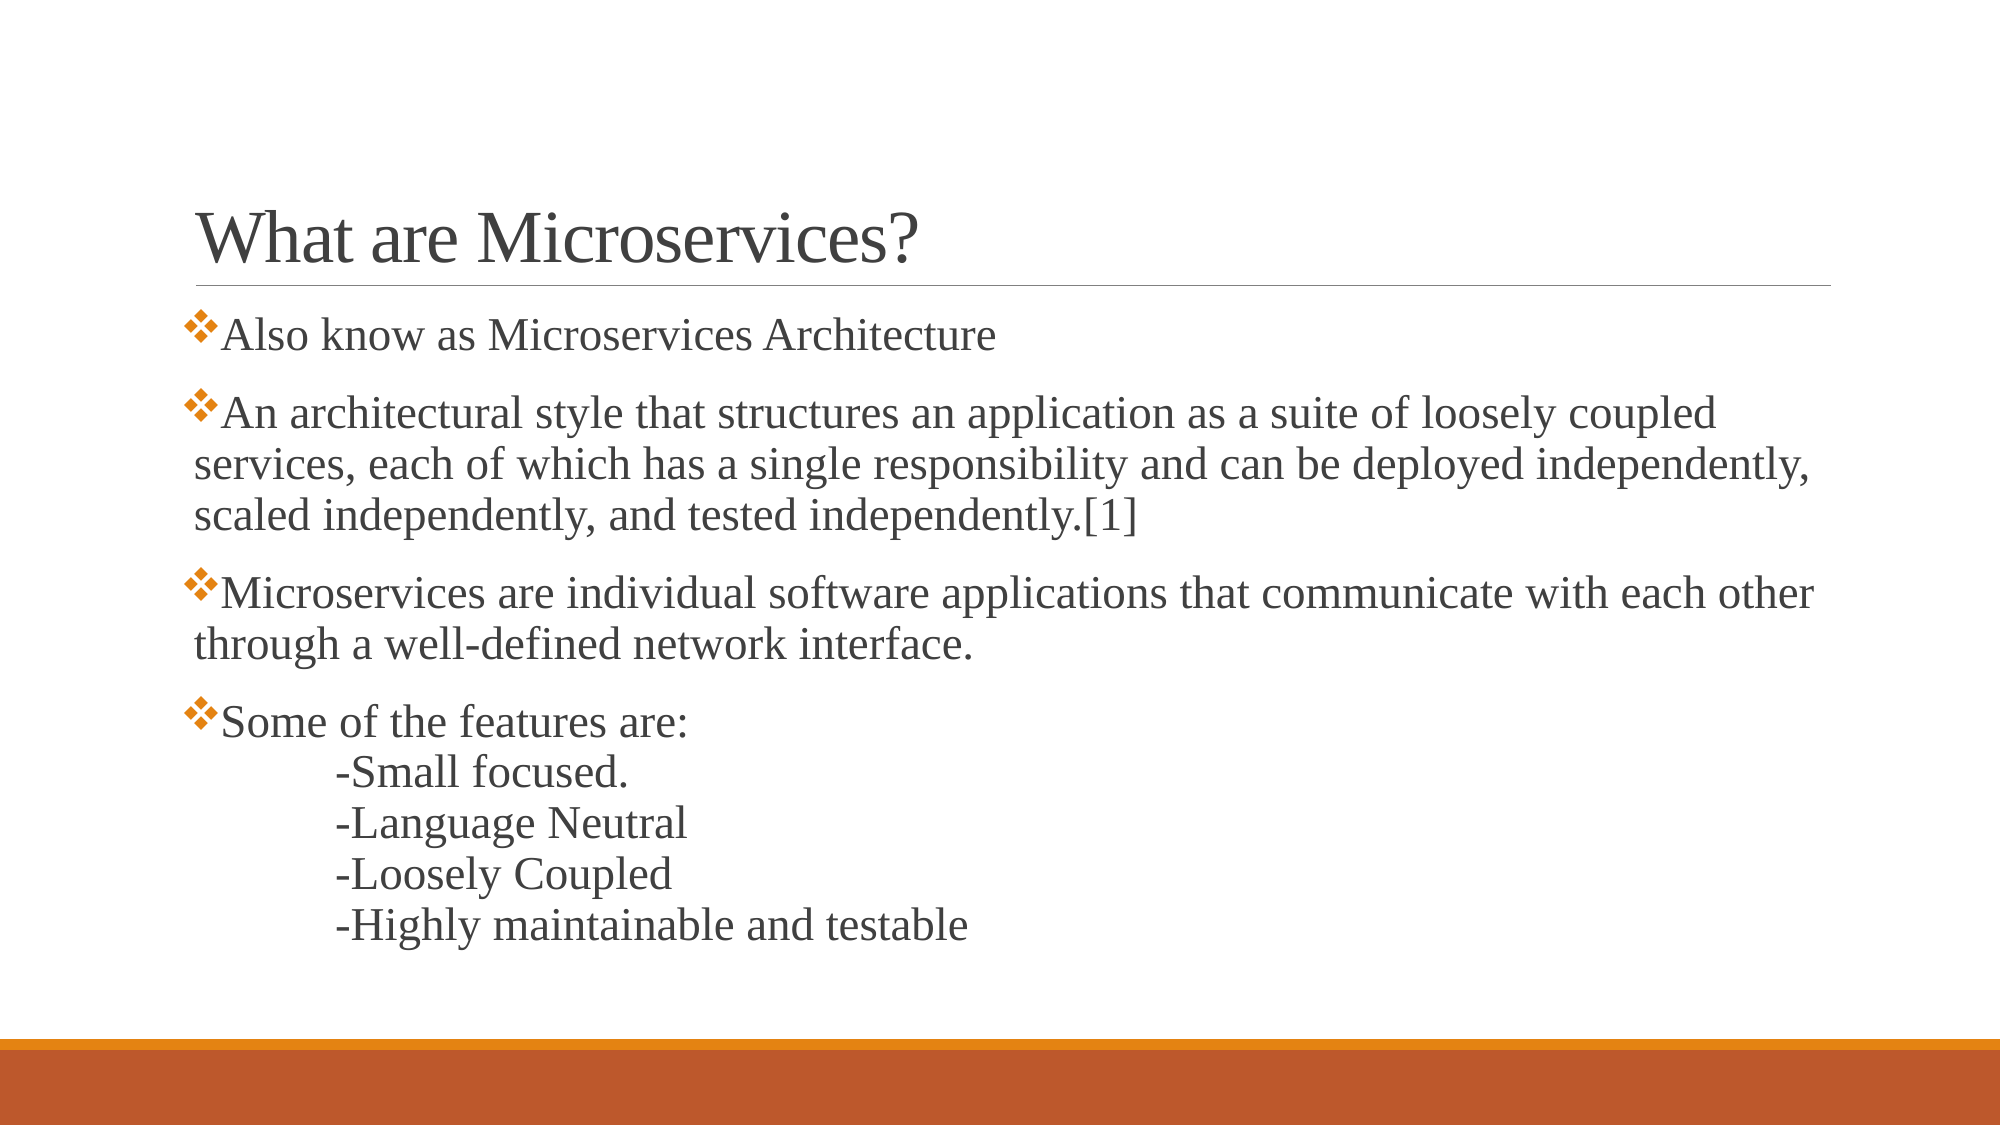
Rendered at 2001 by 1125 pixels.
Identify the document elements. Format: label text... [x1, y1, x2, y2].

list Also know as Microservices Architecture An architectural style that structures an application as a suite of loosely coupled services, each of which has a single responsibility and can be deployed independently, scaled independently, and tested independently.[1] Microservices are individual software applications that communicate with each other through a well-defined network interface. Some of the features are: -Small focused. -Language Neutral -Loosely Coupled -Highly maintainable and testable [180, 302, 1830, 963]
title What are Microservices? [180, 47, 1830, 285]
